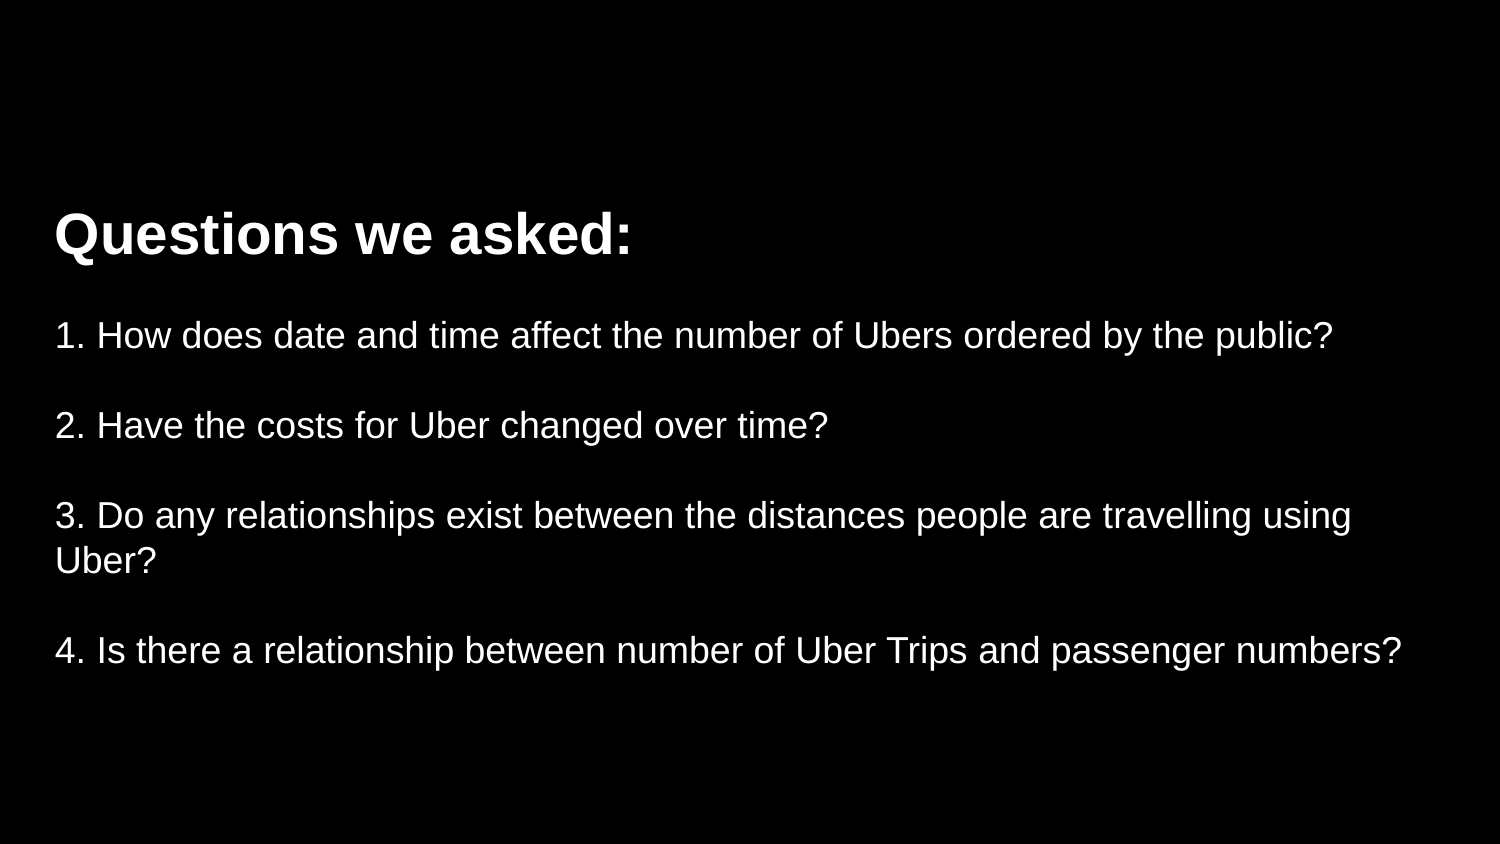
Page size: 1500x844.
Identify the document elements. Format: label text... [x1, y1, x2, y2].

text_box Questions we asked: 1. How does date and time affect the number of Ubers ordered by the public? 2. Have the costs for Uber changed over time? 3. Do any relationships exist between the distances people are travelling using Uber? 4. Is there a relationship between number of Uber Trips and passenger numbers? [40, 181, 1449, 687]
